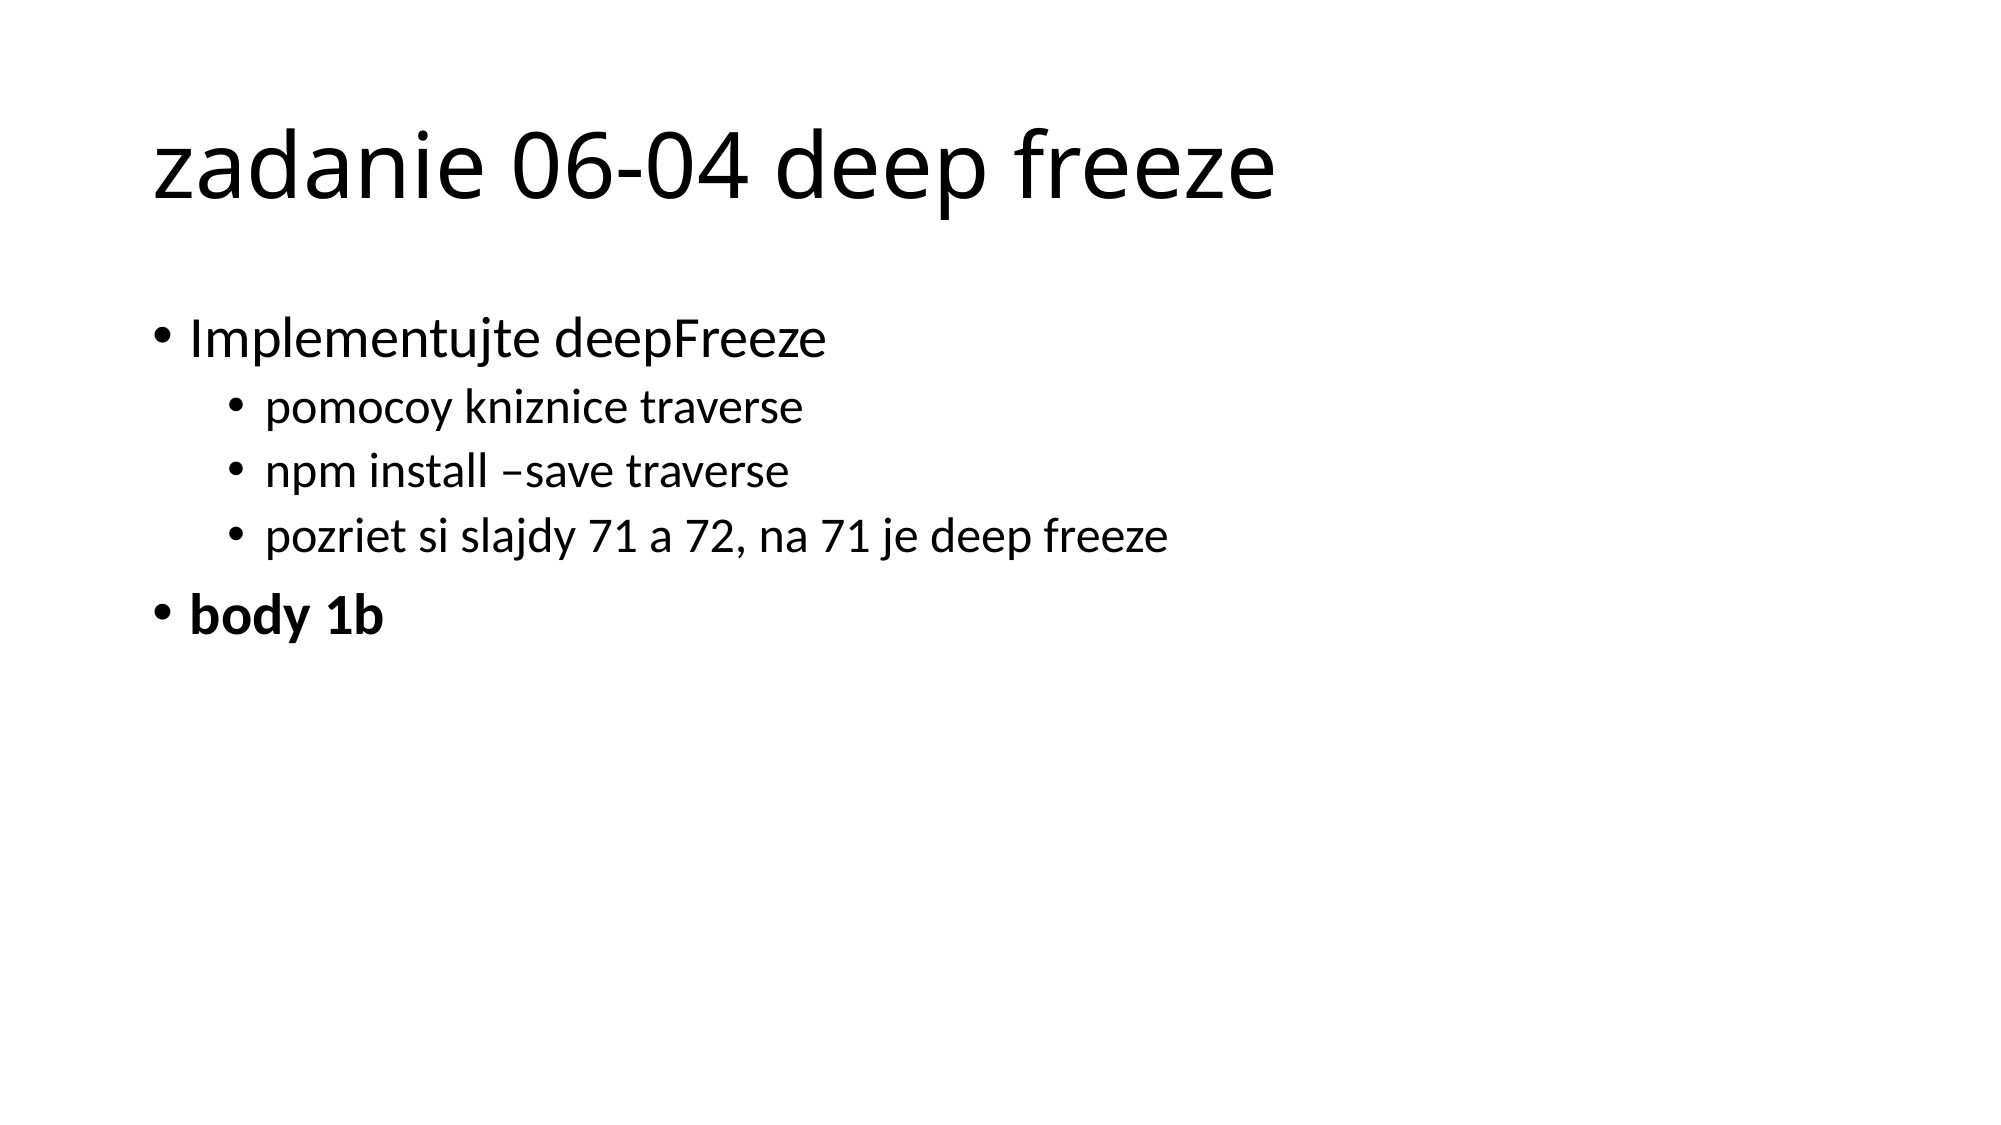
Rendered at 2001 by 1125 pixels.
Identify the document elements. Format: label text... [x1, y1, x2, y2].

title zadanie 06-04 deep freeze [137, 59, 1863, 278]
list Implementujte deepFreeze pomocoy kniznice traverse npm install –save traverse pozriet si slajdy 71 a 72, na 71 je deep freeze body 1b [137, 299, 1863, 1014]
